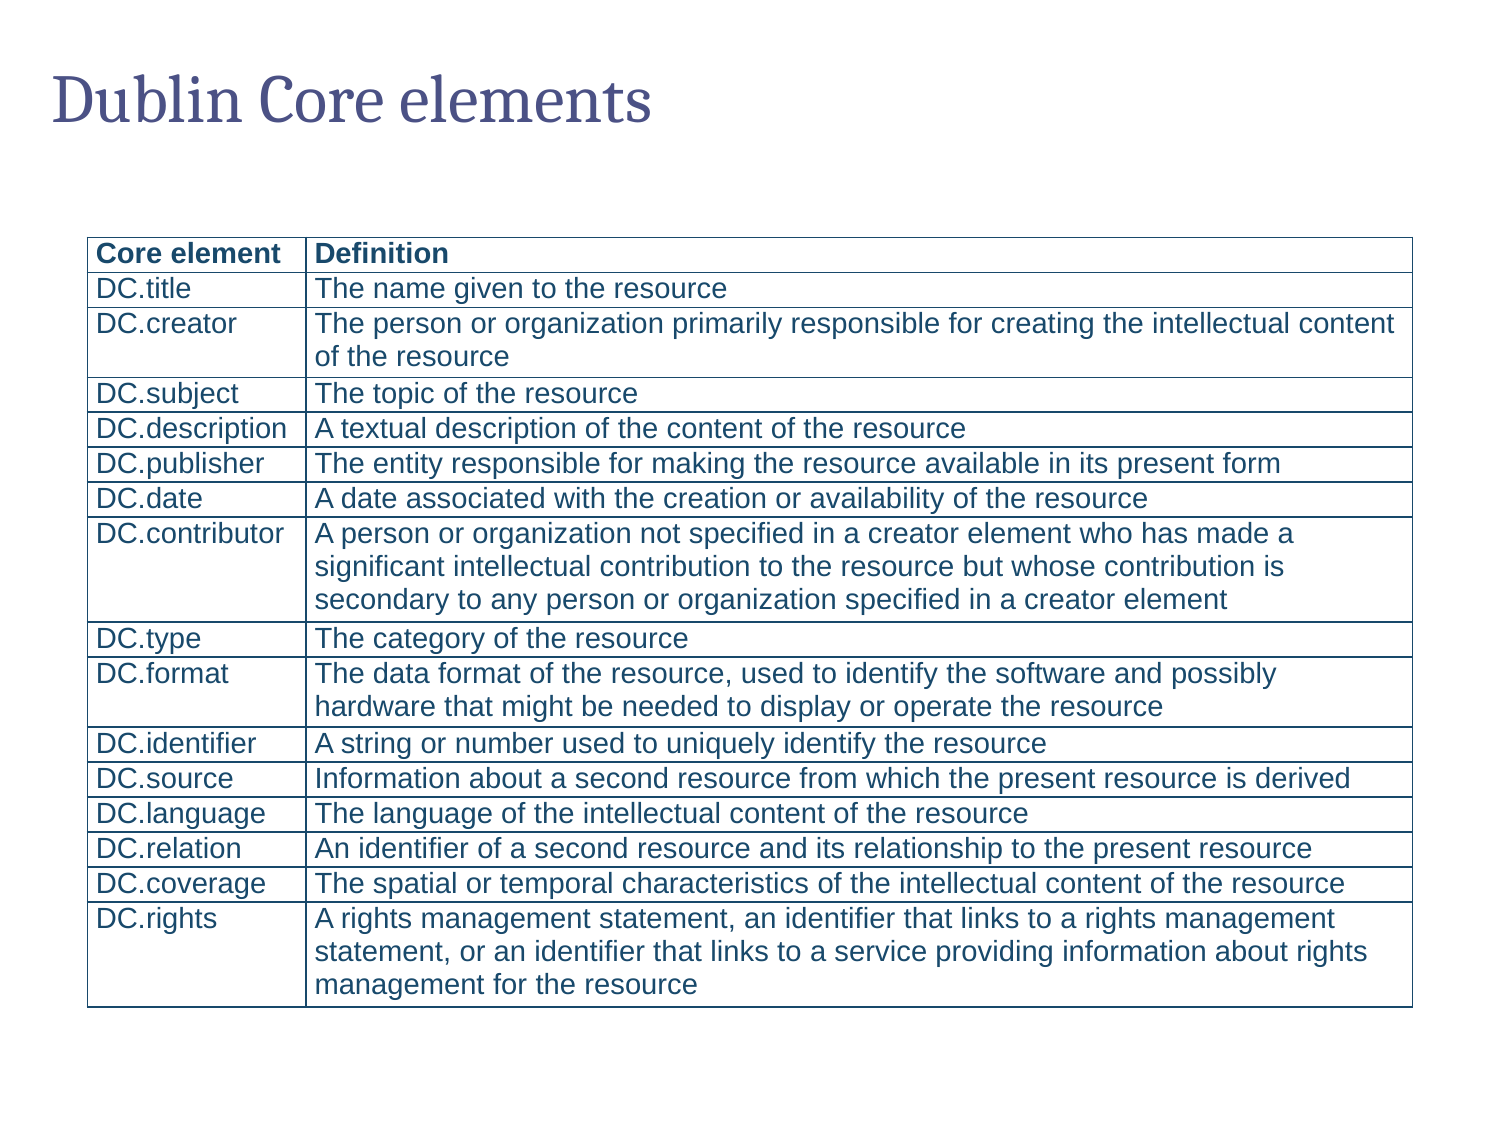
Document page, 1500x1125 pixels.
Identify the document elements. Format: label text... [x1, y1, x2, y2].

table_cell DC.coverage [88, 868, 305, 901]
table_cell The spatial or temporal characteristics of the intellectual content of the resource [307, 868, 1412, 901]
table_cell The person or organization primarily responsible for creating the intellectual content of the resource [307, 308, 1412, 377]
table_cell DC.source [88, 763, 305, 796]
title Dublin Core elements [36, 25, 1464, 175]
table_header Definition [307, 238, 1412, 272]
table_cell DC.language [88, 798, 305, 831]
table_cell The name given to the resource [307, 273, 1412, 307]
table_cell Information about a second resource from which the present resource is derived [307, 763, 1412, 796]
table_cell DC.relation [88, 833, 305, 866]
table_cell A rights management statement, an identifier that links to a rights management statement, or an identifier that links to a service providing information about rights management for the resource [307, 903, 1412, 1006]
table_header Core element [88, 238, 305, 272]
table_cell The category of the resource [307, 623, 1412, 656]
table_cell DC.date [88, 483, 305, 516]
table_cell A person or organization not specified in a creator element who has made a significant intellectual contribution to the resource but whose contribution is secondary to any person or organization specified in a creator element [307, 518, 1412, 621]
table_cell An identifier of a second resource and its relationship to the present resource [307, 833, 1412, 866]
table_cell A date associated with the creation or availability of the resource [307, 483, 1412, 516]
table_cell DC.title [88, 273, 305, 307]
table_cell The language of the intellectual content of the resource [307, 798, 1412, 831]
table_cell A string or number used to uniquely identify the resource [307, 728, 1412, 761]
table_cell The entity responsible for making the resource available in its present form [307, 448, 1412, 481]
table_cell DC.contributor [88, 518, 305, 621]
table_cell The topic of the resource [307, 378, 1412, 411]
table_cell The data format of the resource, used to identify the software and possibly hardware that might be needed to display or operate the resource [307, 658, 1412, 726]
table_cell A textual description of the content of the resource [307, 413, 1412, 446]
table_cell DC.type [88, 623, 305, 656]
table_cell DC.creator [88, 308, 305, 377]
table_cell DC.identifier [88, 728, 305, 761]
table_cell DC.description [88, 413, 305, 446]
table_cell DC.subject [88, 378, 305, 411]
table_cell DC.format [88, 658, 305, 726]
table_cell DC.publisher [88, 448, 305, 481]
table_cell DC.rights [88, 903, 305, 1006]
